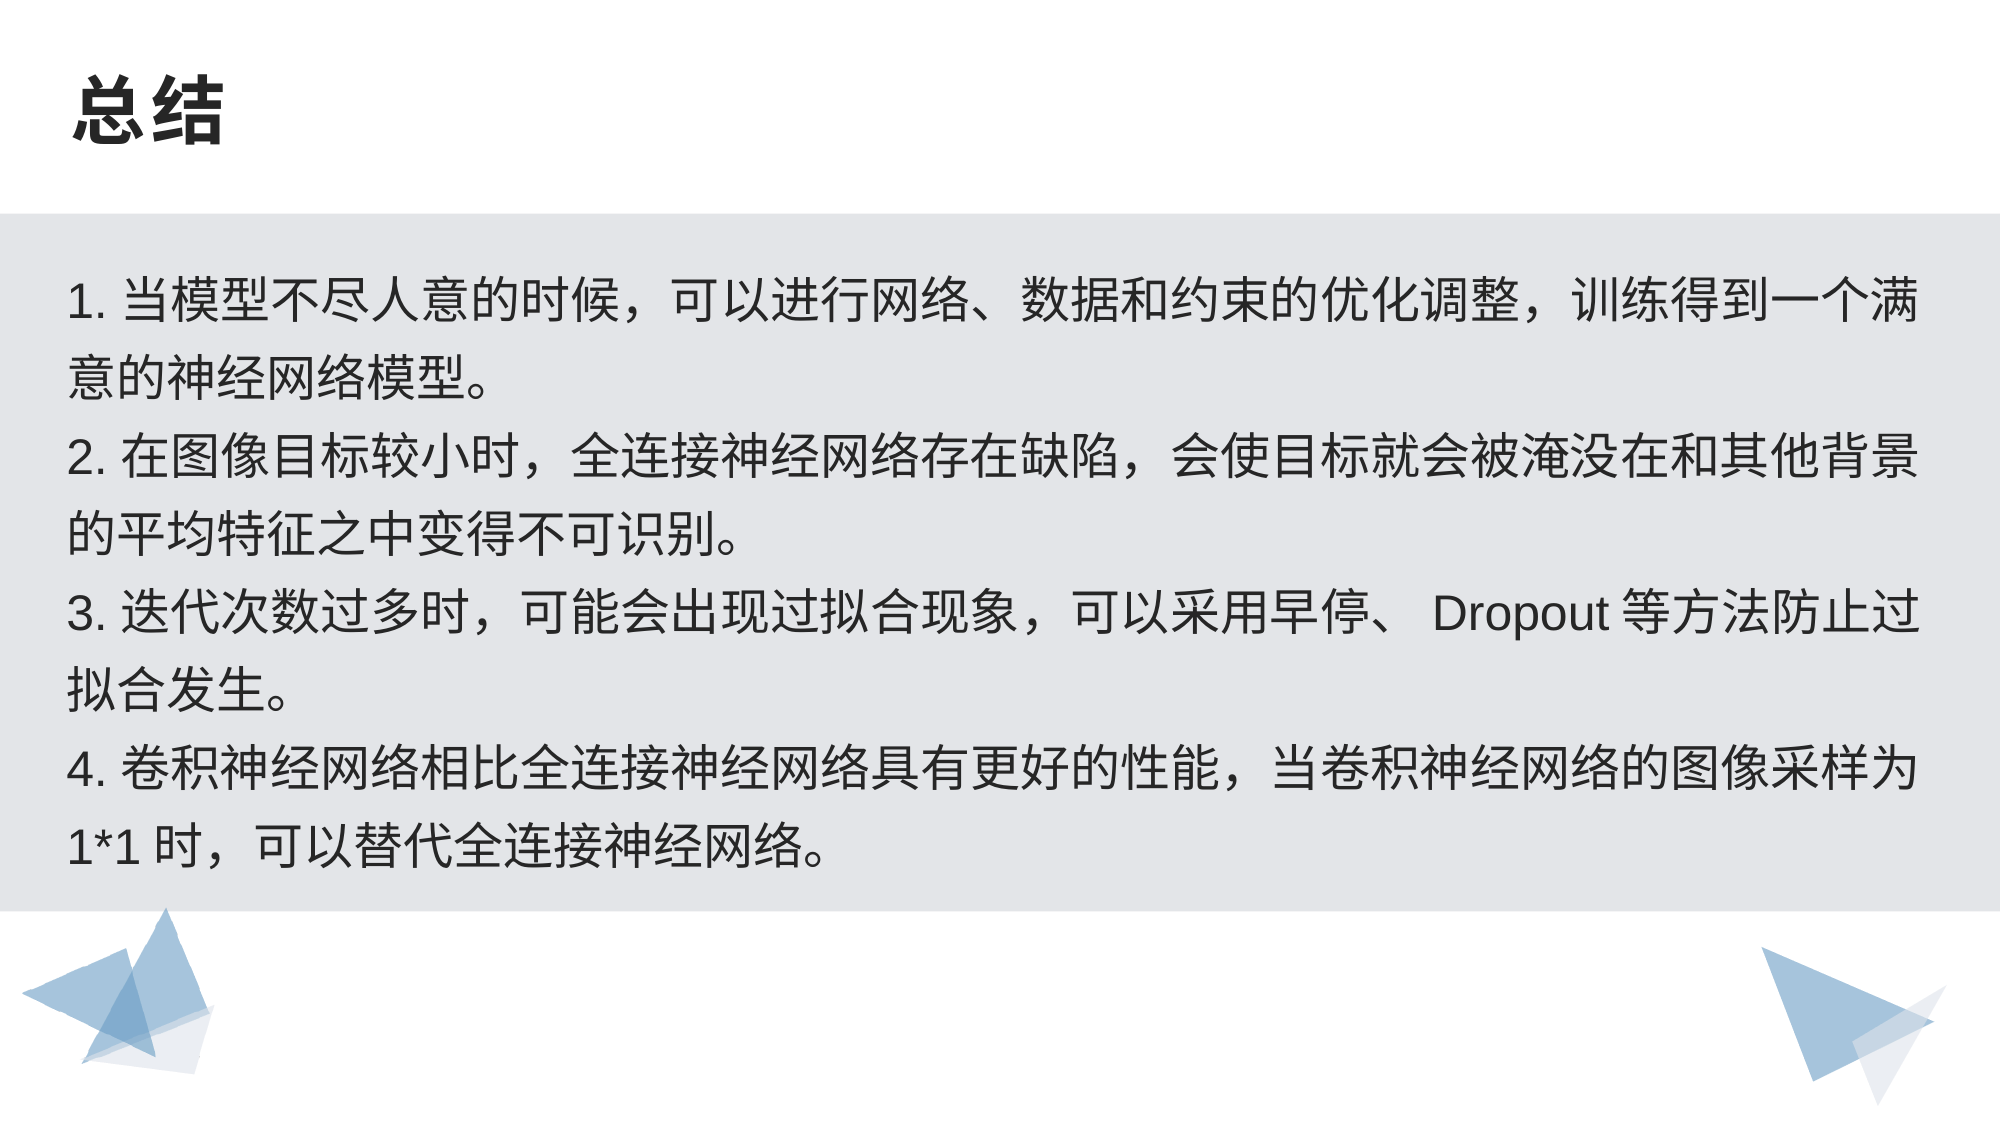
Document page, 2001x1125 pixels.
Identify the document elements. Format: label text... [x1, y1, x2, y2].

picture [1734, 873, 2000, 1125]
text_box 总结 [56, 56, 1455, 162]
text_box [0, 213, 2000, 912]
text_box 1.当模型不尽人意的时候，可以进行网络、数据和约束的优化调整，训练得到一个满意的神经网络模型。 2.在图像目标较小时，全连接神经网络存在缺陷，会使目标就会被淹没在和其他背景的平均特征之中变得不可识别。 3.迭代次数过多时，可能会出现过拟合现象，可以采用早停、Dropout等方法防止过拟合发生。 4.卷积神经网络相比全连接神经网络具有更好的性能，当卷积神经网络的图像采样为1*1时，可以替代全连接神经网络。 [51, 243, 1949, 888]
picture [0, 899, 266, 1125]
